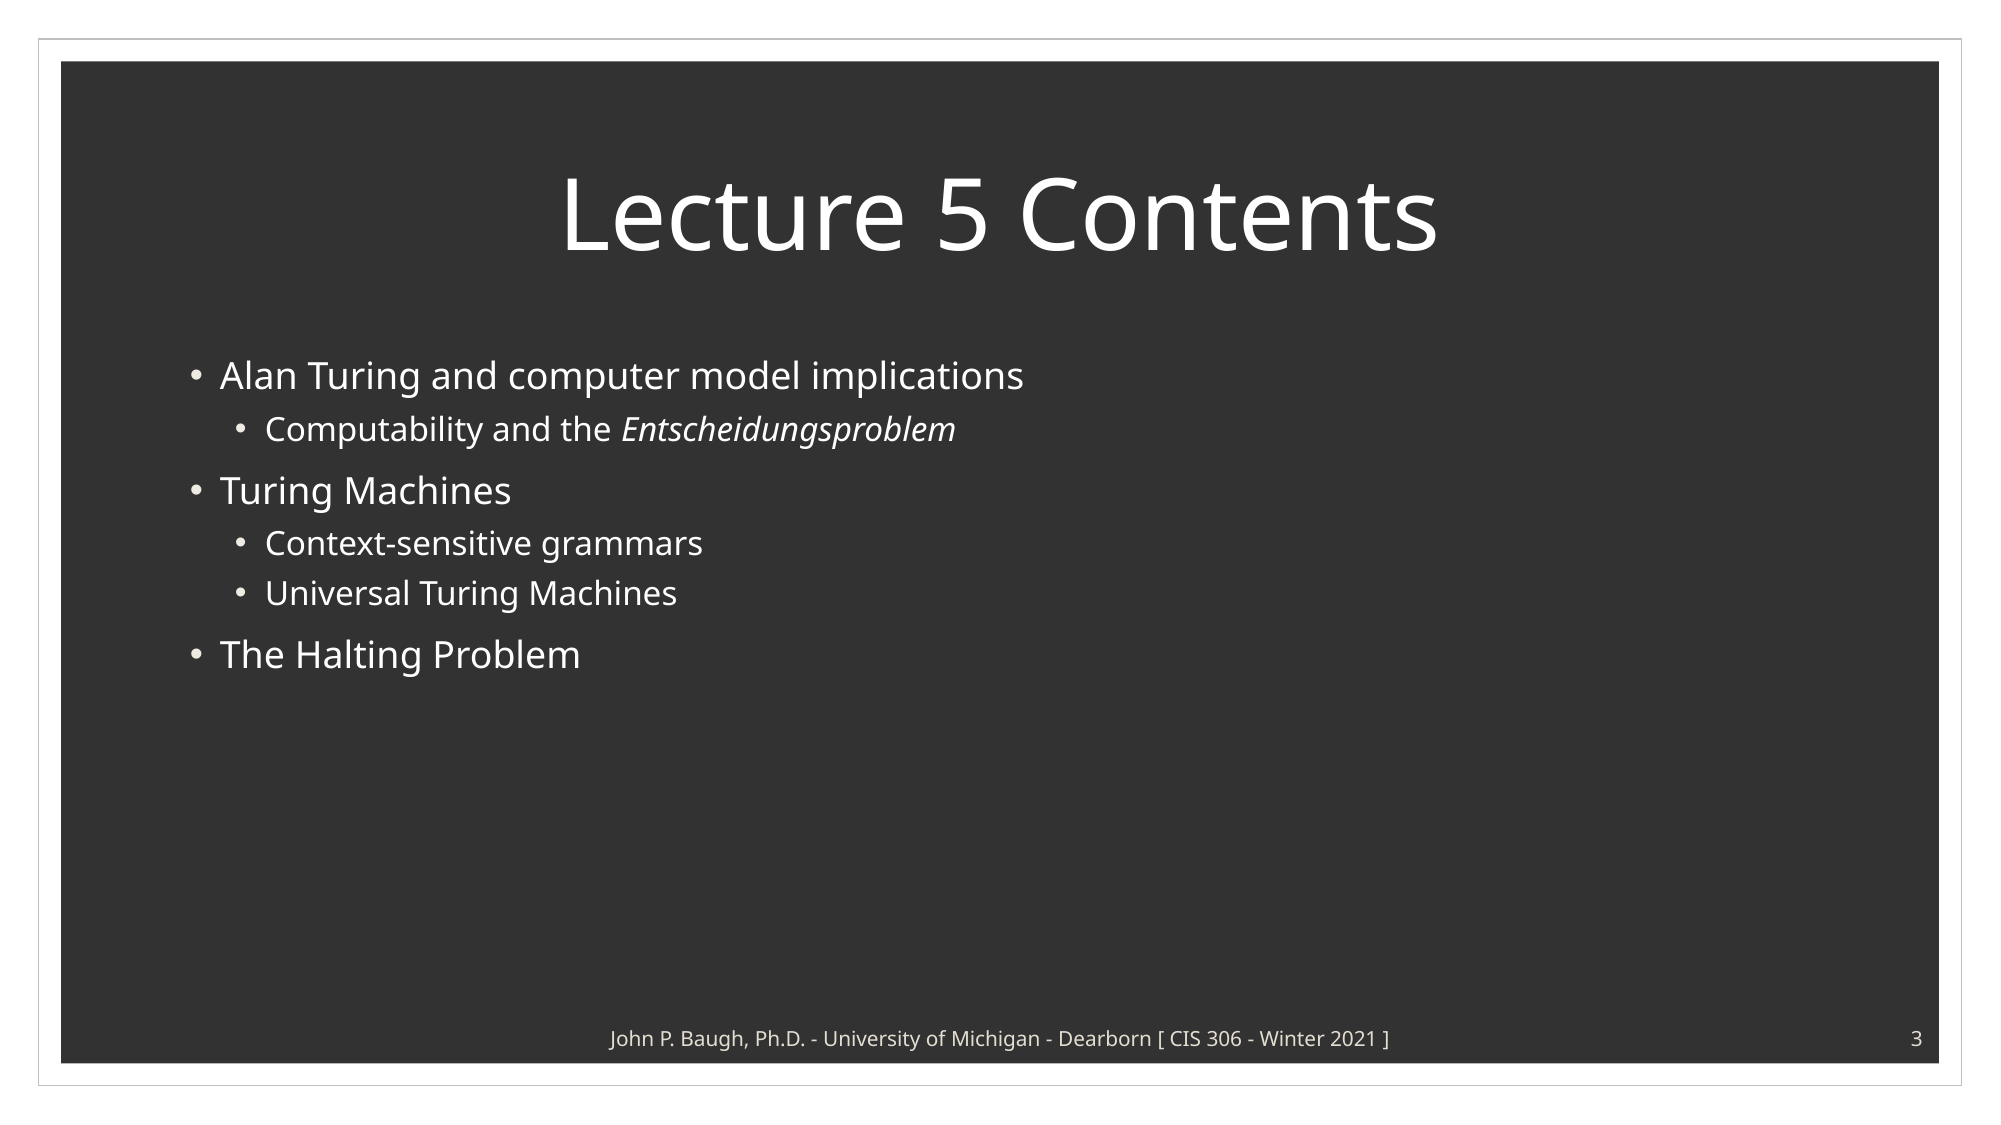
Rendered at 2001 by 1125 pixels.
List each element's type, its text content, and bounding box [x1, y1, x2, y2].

list Alan Turing and computer model implications Computability and the Entscheidungsproblem Turing Machines Context-sensitive grammars Universal Turing Machines The Halting Problem [174, 345, 1825, 990]
title Lecture 5 Contents [174, 105, 1825, 331]
slide_number 3 [1697, 1019, 1938, 1062]
footer John P. Baugh, Ph.D. - University of Michigan - Dearborn [ CIS 306 - Winter 2021 ] [572, 1019, 1428, 1062]
